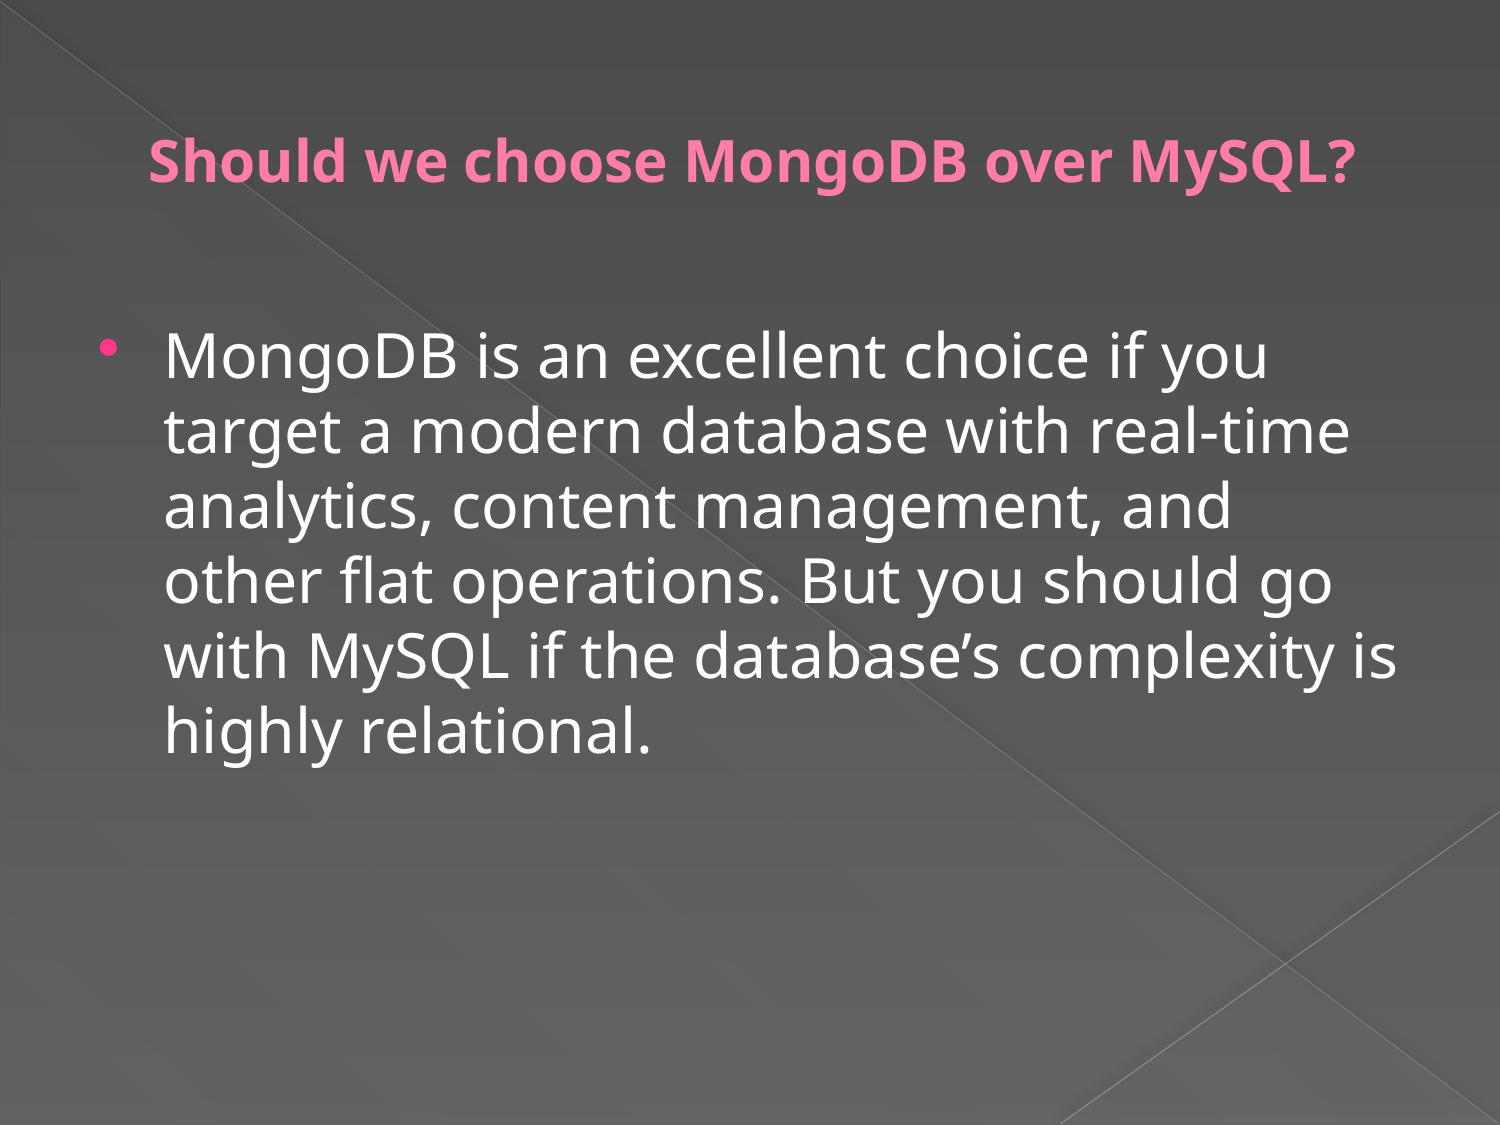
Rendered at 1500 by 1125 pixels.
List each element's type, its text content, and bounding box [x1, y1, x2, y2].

list MongoDB is an excellent choice if you target a modern database with real-time analytics, content management, and other flat operations. But you should go with MySQL if the database’s complexity is highly relational. [75, 308, 1425, 1059]
title Should we choose MongoDB over MySQL? [75, 43, 1425, 274]
